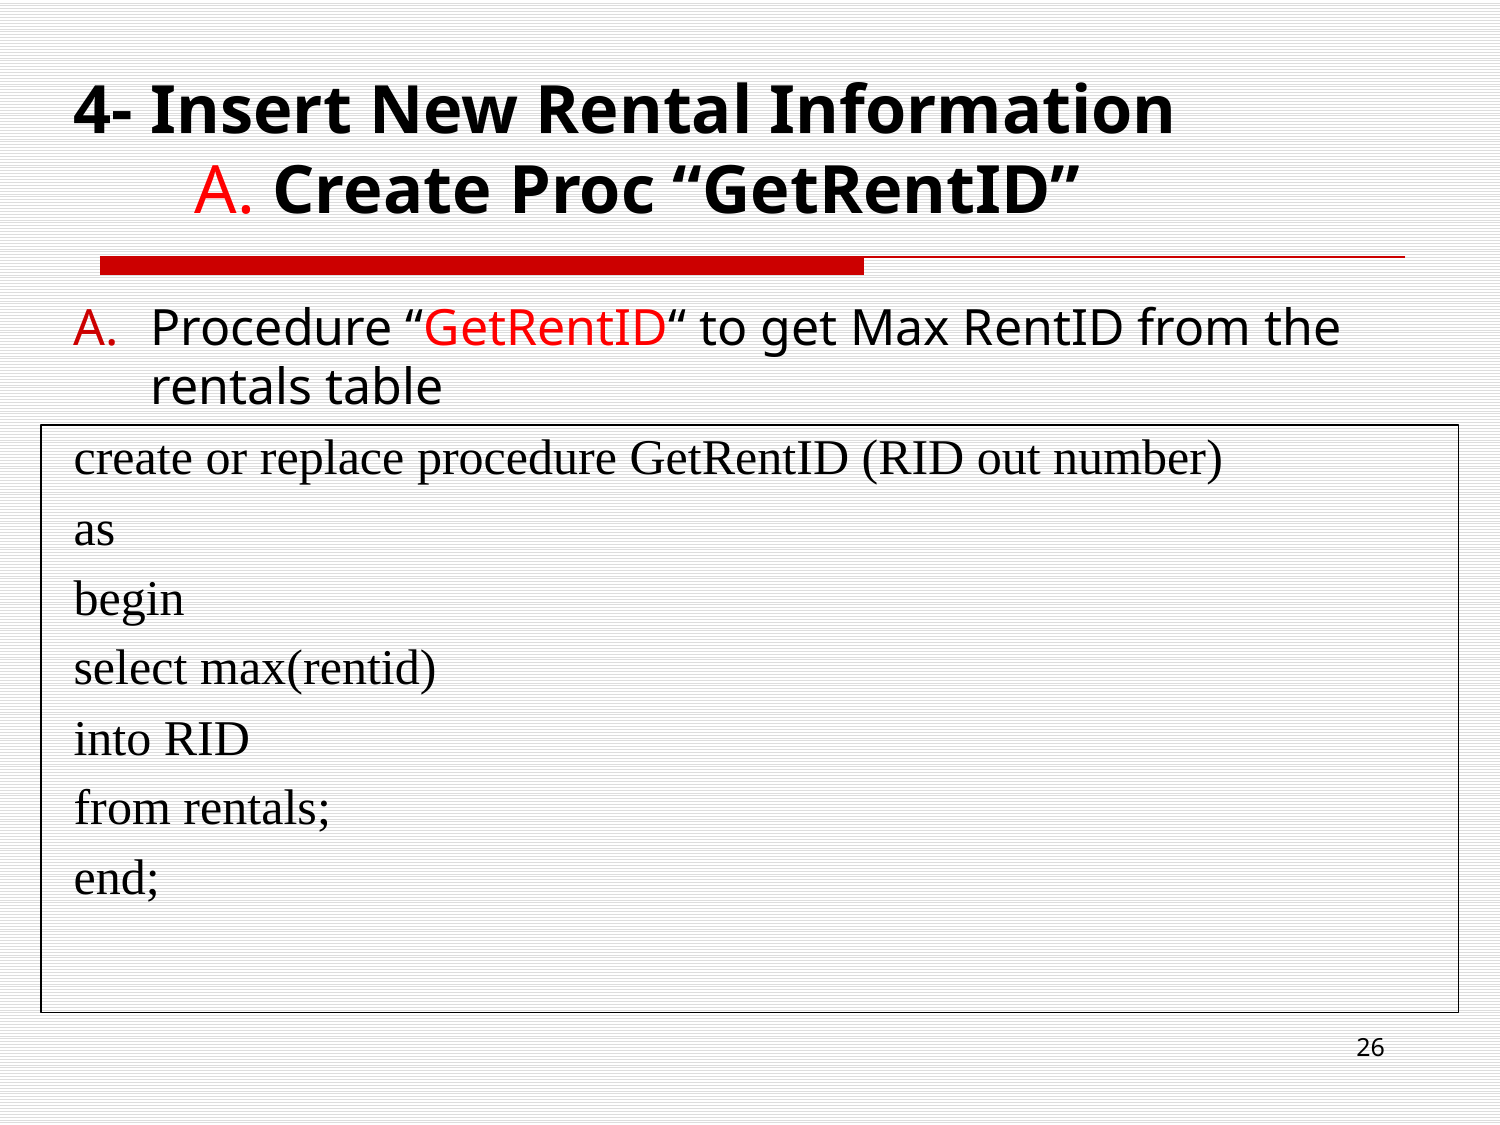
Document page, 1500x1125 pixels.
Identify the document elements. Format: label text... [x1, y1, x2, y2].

list Procedure “GetRentID“ to get Max RentID from the rentals table create or replace procedure GetRentID (RID out number) as begin select max(rentid) into RID from rentals; end; [58, 287, 1471, 1125]
title 4- Insert New Rental Information A. Create Proc “GetRentID” [58, 34, 1465, 235]
slide_number 26 [1074, 1024, 1401, 1103]
text_box [40, 425, 1459, 1013]
